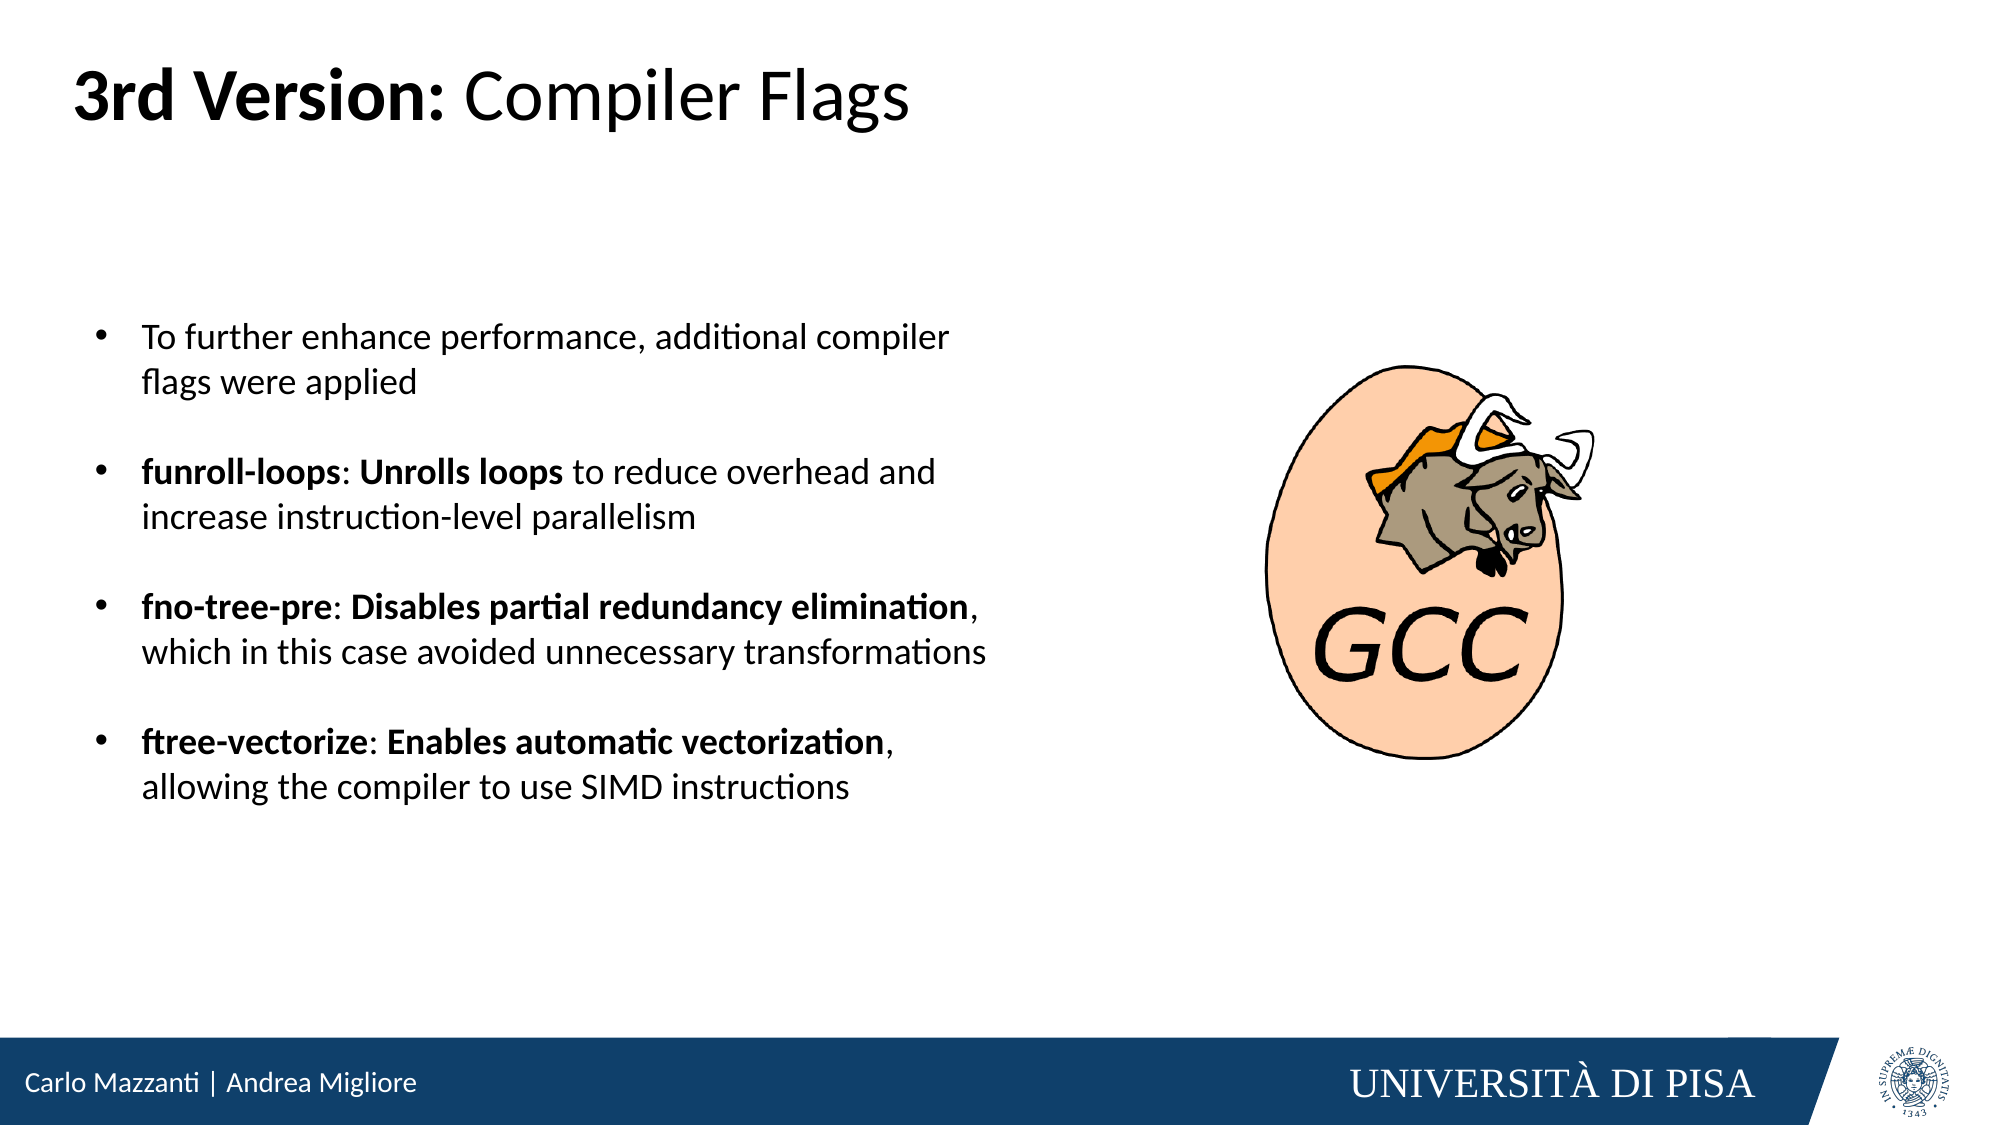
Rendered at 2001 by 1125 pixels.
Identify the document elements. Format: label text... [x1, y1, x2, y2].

text_box Carlo Mazzanti | Andrea Migliore [10, 1056, 1309, 1106]
text_box 3rd Version: Compiler Flags [58, 37, 926, 143]
picture [1232, 365, 1626, 760]
text_box To further enhance performance, additional compiler flags were applied funroll-loops: Unrolls loops to reduce overhead and increase instruction-level parallelism fno-tree-pre: Disables partial redundancy elimination, which in this case avoided unnecessary transformations ftree-vectorize: Enables automatic vectorization, allowing the compiler to use SIMD instructions [80, 304, 1019, 815]
text_box [1727, 1036, 1841, 1125]
picture [1879, 1047, 1949, 1117]
text_box Università di Pisa [0, 1037, 1772, 1125]
